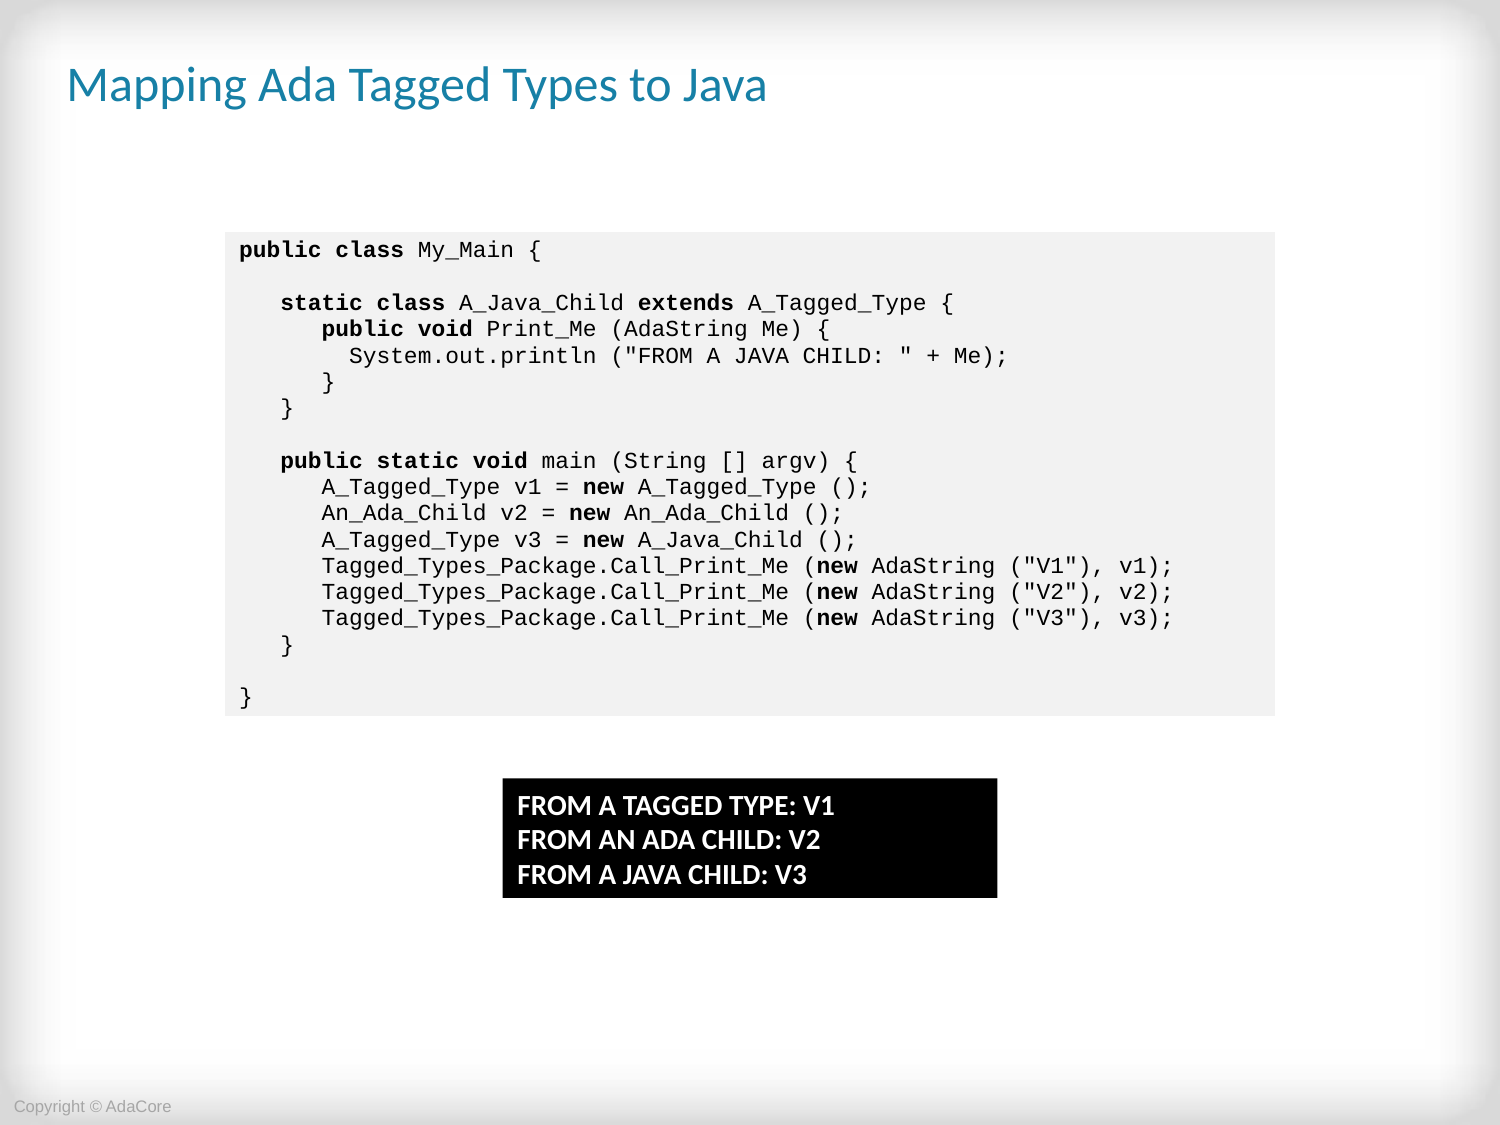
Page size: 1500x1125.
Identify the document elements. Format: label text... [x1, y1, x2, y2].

text_box FROM A TAGGED TYPE: V1 FROM AN ADA CHILD: V2 FROM A JAVA CHILD: V3 [502, 778, 998, 898]
table_header public class My_Main { static class A_Java_Child extends A_Tagged_Type { public void Print_Me (AdaString Me) { System.out.println ("FROM A JAVA CHILD: " + Me); } } public static void main (String [] argv) { A_Tagged_Type v1 = new A_Tagged_Type (); An_Ada_Child v2 = new An_Ada_Child (); A_Tagged_Type v3 = new A_Java_Child (); Tagged_Types_Package.Call_Print_Me (new AdaString ("V1"), v1); Tagged_Types_Package.Call_Print_Me (new AdaString ("V2"), v2); Tagged_Types_Package.Call_Print_Me (new AdaString ("V3"), v3); } } [225, 232, 1275, 716]
picture [0, 0, 1500, 1125]
title Mapping Ada Tagged Types to Java [51, 37, 1365, 126]
